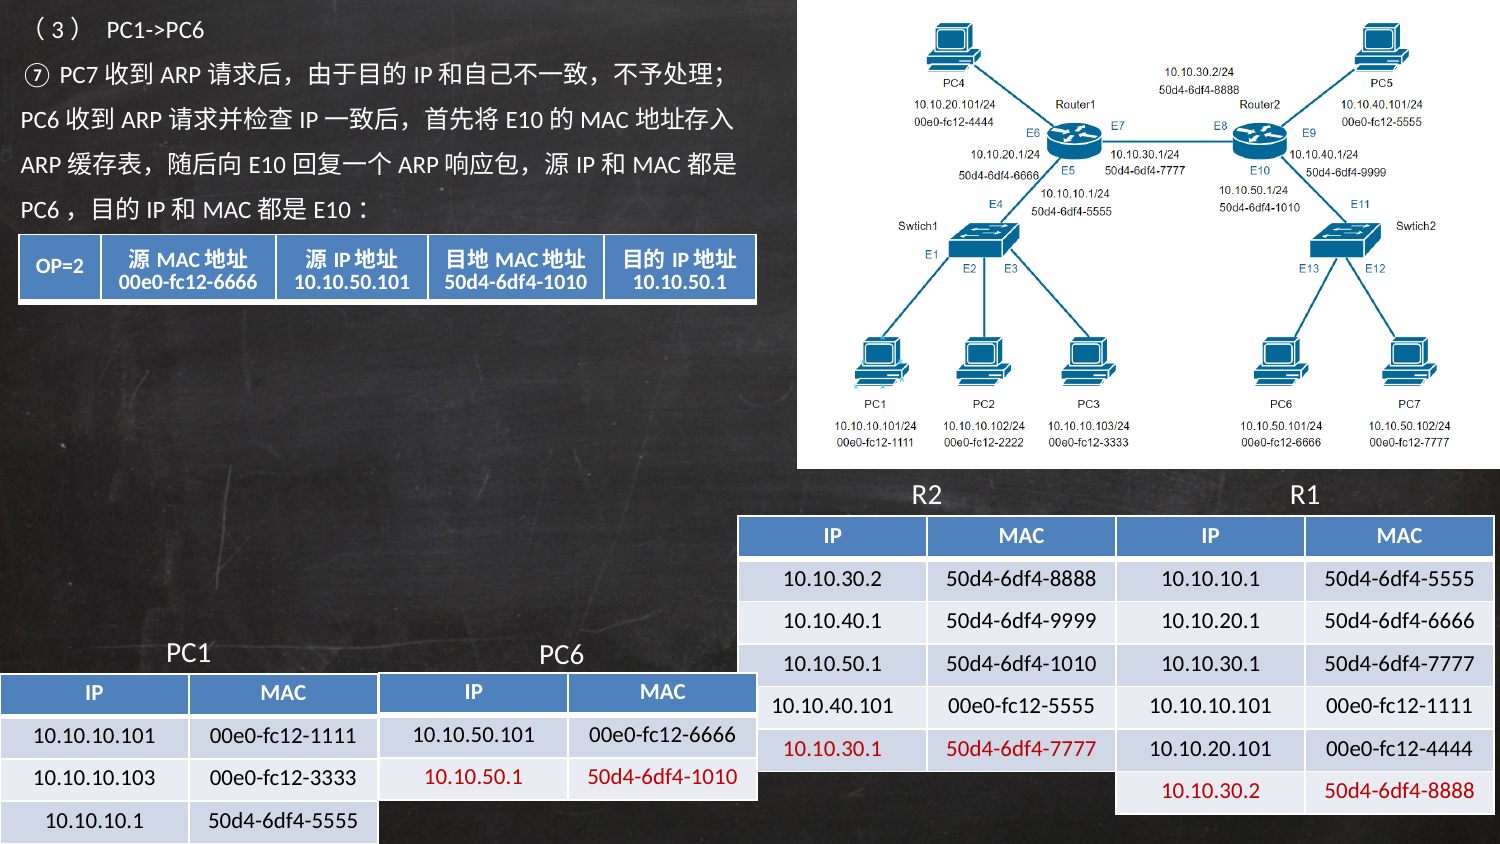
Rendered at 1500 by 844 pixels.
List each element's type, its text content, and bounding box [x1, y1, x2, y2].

table_cell 10.10.10.101 [1, 719, 188, 758]
text_box PC6 [479, 610, 645, 678]
table_cell 10.10.10.103 [1, 760, 188, 800]
table_cell 10.10.10.1 [1, 802, 188, 843]
table_header 目的IP地址 10.10.50.1 [605, 235, 755, 299]
table_cell 10.10.30.1 [758, 730, 926, 771]
table_cell 00e0-fc12-4444 [1306, 730, 1493, 771]
table_header 目地MAC地址 50d4-6df4-1010 [429, 235, 603, 299]
table_cell 10.10.50.1 [380, 759, 567, 799]
table_cell 10.10.20.1 [1117, 602, 1304, 643]
table_cell 50d4-6df4-8888 [1306, 772, 1493, 813]
table_header MAC [190, 675, 377, 714]
table_cell 50d4-6df4-7777 [928, 730, 1115, 771]
table_cell 50d4-6df4-6666 [1306, 602, 1493, 643]
table_cell 10.10.10.101 [1117, 687, 1304, 728]
table_cell 00e0-fc12-5555 [928, 687, 1115, 728]
table_cell 50d4-6df4-5555 [190, 802, 377, 843]
table_cell 10.10.40.1 [739, 602, 926, 643]
table_header IP [1, 675, 188, 714]
table_cell 10.10.10.1 [1117, 562, 1304, 601]
table_header IP [380, 674, 567, 712]
table_cell 10.10.50.101 [380, 718, 567, 757]
table_cell 10.10.20.101 [1117, 730, 1304, 771]
picture [0, 0, 1500, 844]
table_cell 00e0-fc12-1111 [190, 719, 377, 758]
text_box R2 [844, 479, 1010, 515]
table_cell 50d4-6df4-5555 [1306, 562, 1493, 601]
table_cell 50d4-6df4-7777 [1306, 645, 1493, 686]
text_box PC1 [106, 608, 272, 673]
table_cell 00e0-fc12-1111 [1306, 687, 1493, 728]
table_cell 10.10.50.1 [739, 645, 926, 686]
table_cell 10.10.30.2 [739, 562, 926, 601]
table_cell 50d4-6df4-9999 [928, 602, 1115, 643]
table_cell 50d4-6df4-8888 [928, 562, 1115, 601]
table_header OP=2 [20, 235, 100, 299]
table_cell 50d4-6df4-1010 [569, 759, 756, 799]
table_header 源IP地址 10.10.50.101 [277, 235, 427, 299]
table_header IP [739, 517, 926, 556]
table_header MAC [569, 674, 756, 712]
table_header 源MAC地址 00e0-fc12-6666 [102, 235, 275, 299]
table_cell 00e0-fc12-3333 [190, 760, 377, 800]
table_header IP [1117, 517, 1304, 556]
table_cell 10.10.30.1 [1117, 645, 1304, 686]
table_cell 10.10.30.2 [1117, 772, 1304, 813]
table_cell 10.10.40.101 [758, 687, 926, 728]
table_header MAC [1306, 517, 1493, 556]
table_header MAC [928, 517, 1115, 556]
table_cell 50d4-6df4-1010 [928, 645, 1115, 686]
text_box （3） PC1->PC6 ⑦ PC7收到ARP请求后，由于目的IP和自己不一致，不予处理；PC6收到ARP请求并检查IP一致后，首先将E10的MAC地址存入ARP缓存表，随后向E10回复一个ARP响应包，源IP和MAC都是PC6，目的IP和MAC都是E10： [5, 0, 786, 231]
text_box R1 [1222, 479, 1388, 518]
table_cell 00e0-fc12-6666 [569, 718, 756, 757]
